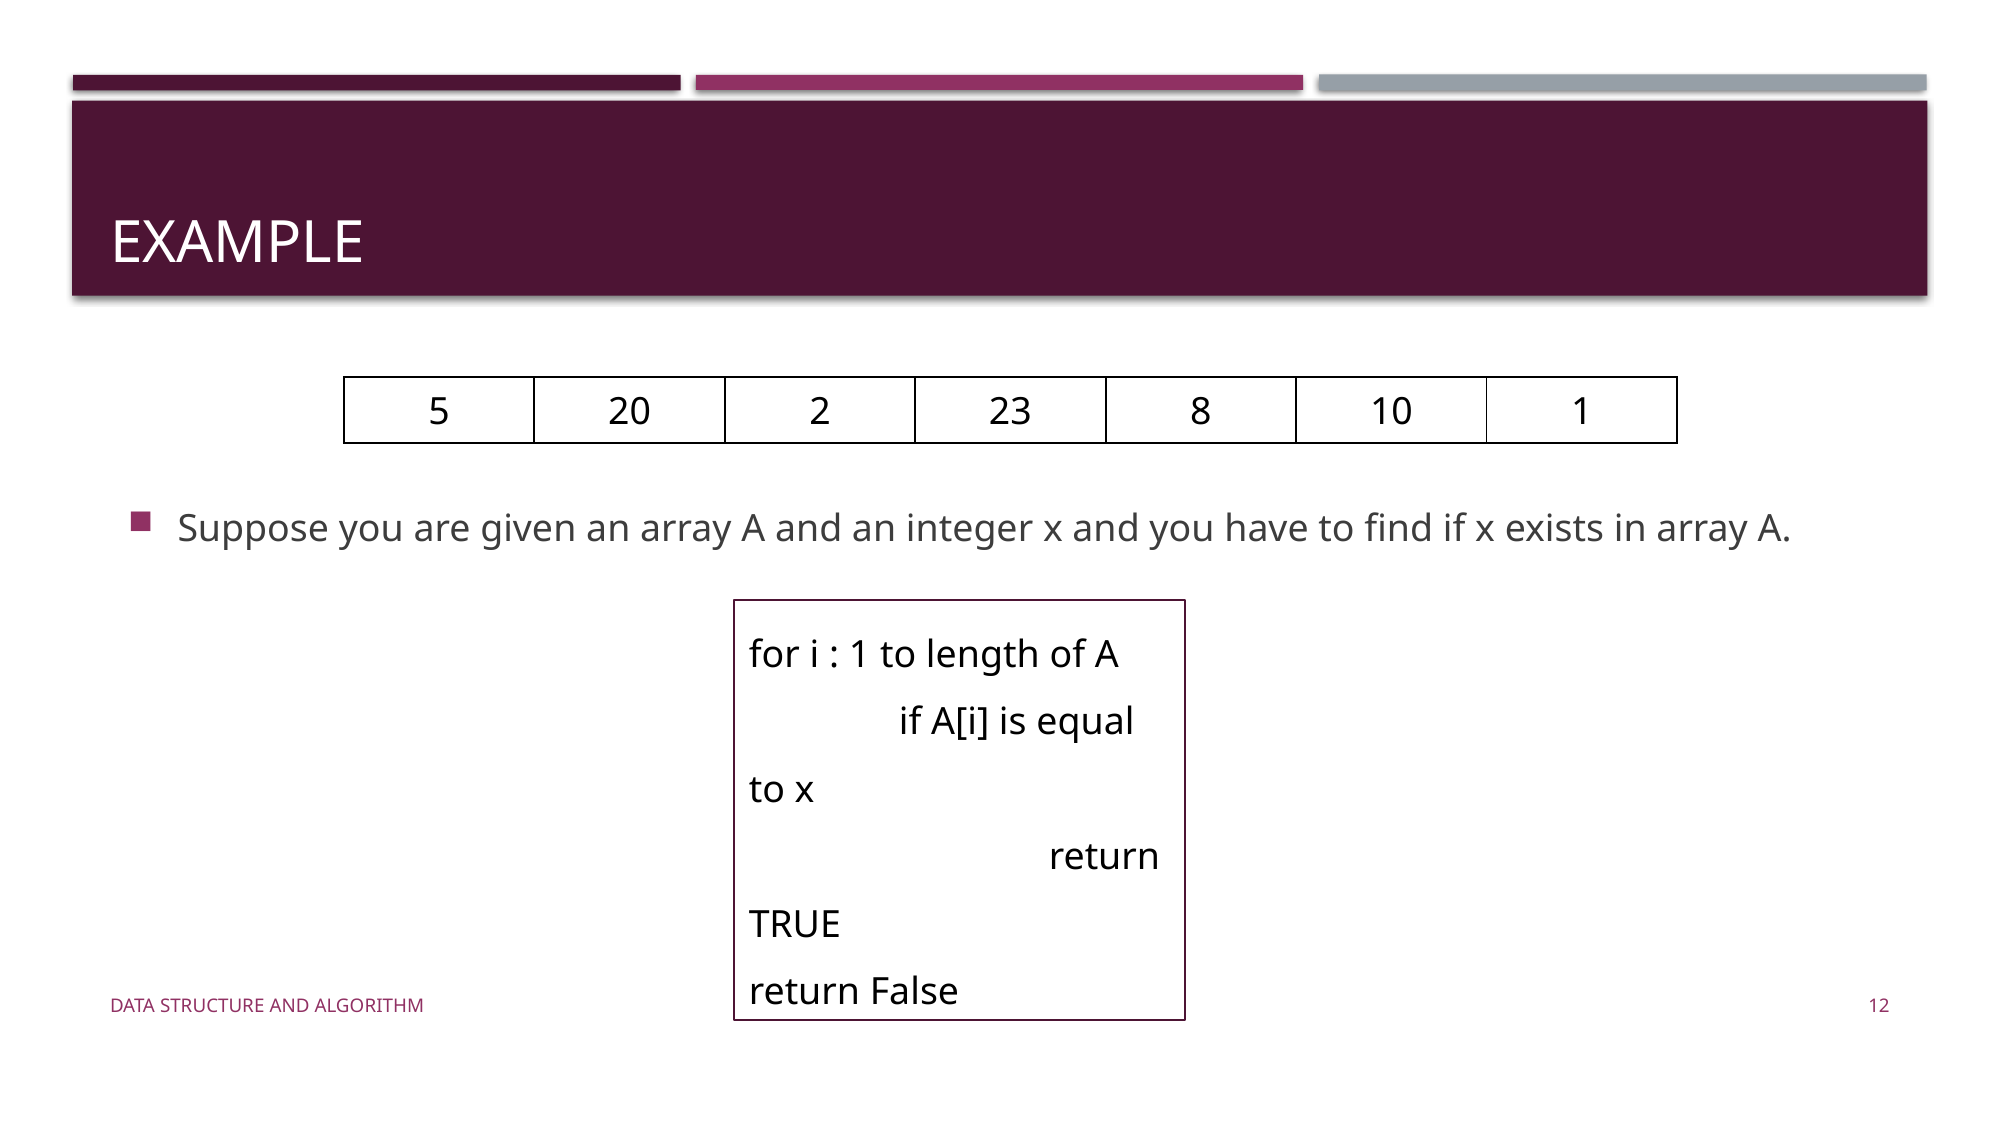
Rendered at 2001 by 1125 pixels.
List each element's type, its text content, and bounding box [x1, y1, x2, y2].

list Suppose you are given an array A and an integer x and you have to find if x exists in array A. [112, 224, 1922, 829]
title Example [95, 115, 1905, 282]
text_box for i : 1 to length of A if A[i] is equal to x return TRUE return False [733, 599, 1186, 976]
footer Data Structure and Algorithm [95, 976, 1230, 1037]
table_header 8 [1107, 378, 1295, 442]
table_header 10 [1297, 378, 1486, 442]
table_header 2 [726, 378, 914, 442]
table_header 1 [1487, 378, 1676, 442]
slide_number 12 [1732, 977, 1905, 1037]
table_header 23 [916, 378, 1105, 442]
table_header 20 [535, 378, 724, 442]
table_header 5 [345, 378, 533, 442]
